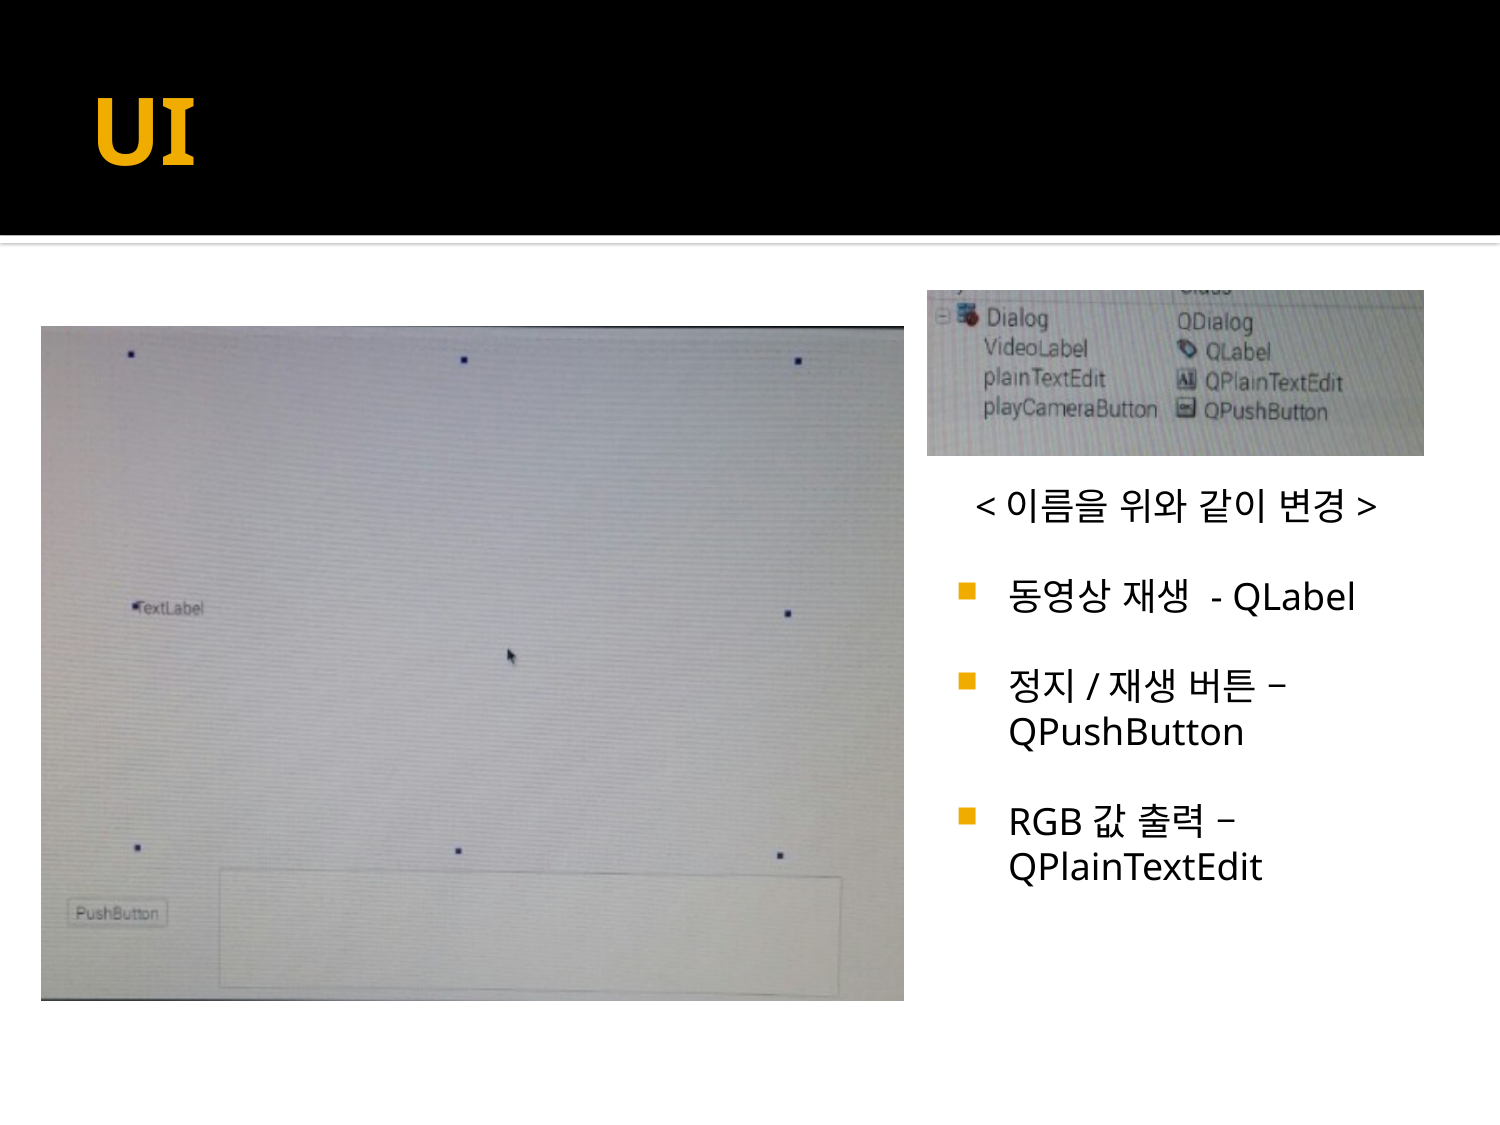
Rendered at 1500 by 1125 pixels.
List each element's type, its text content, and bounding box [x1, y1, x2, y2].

picture [41, 326, 904, 1001]
picture [927, 290, 1424, 456]
list <이름을 위와 같이 변경> 동영상 재생 - QLabel 정지/재생 버튼 – QPushButton RGB값 출력 – QPlainTextEdit [927, 468, 1425, 1050]
title UI [75, 25, 1425, 231]
